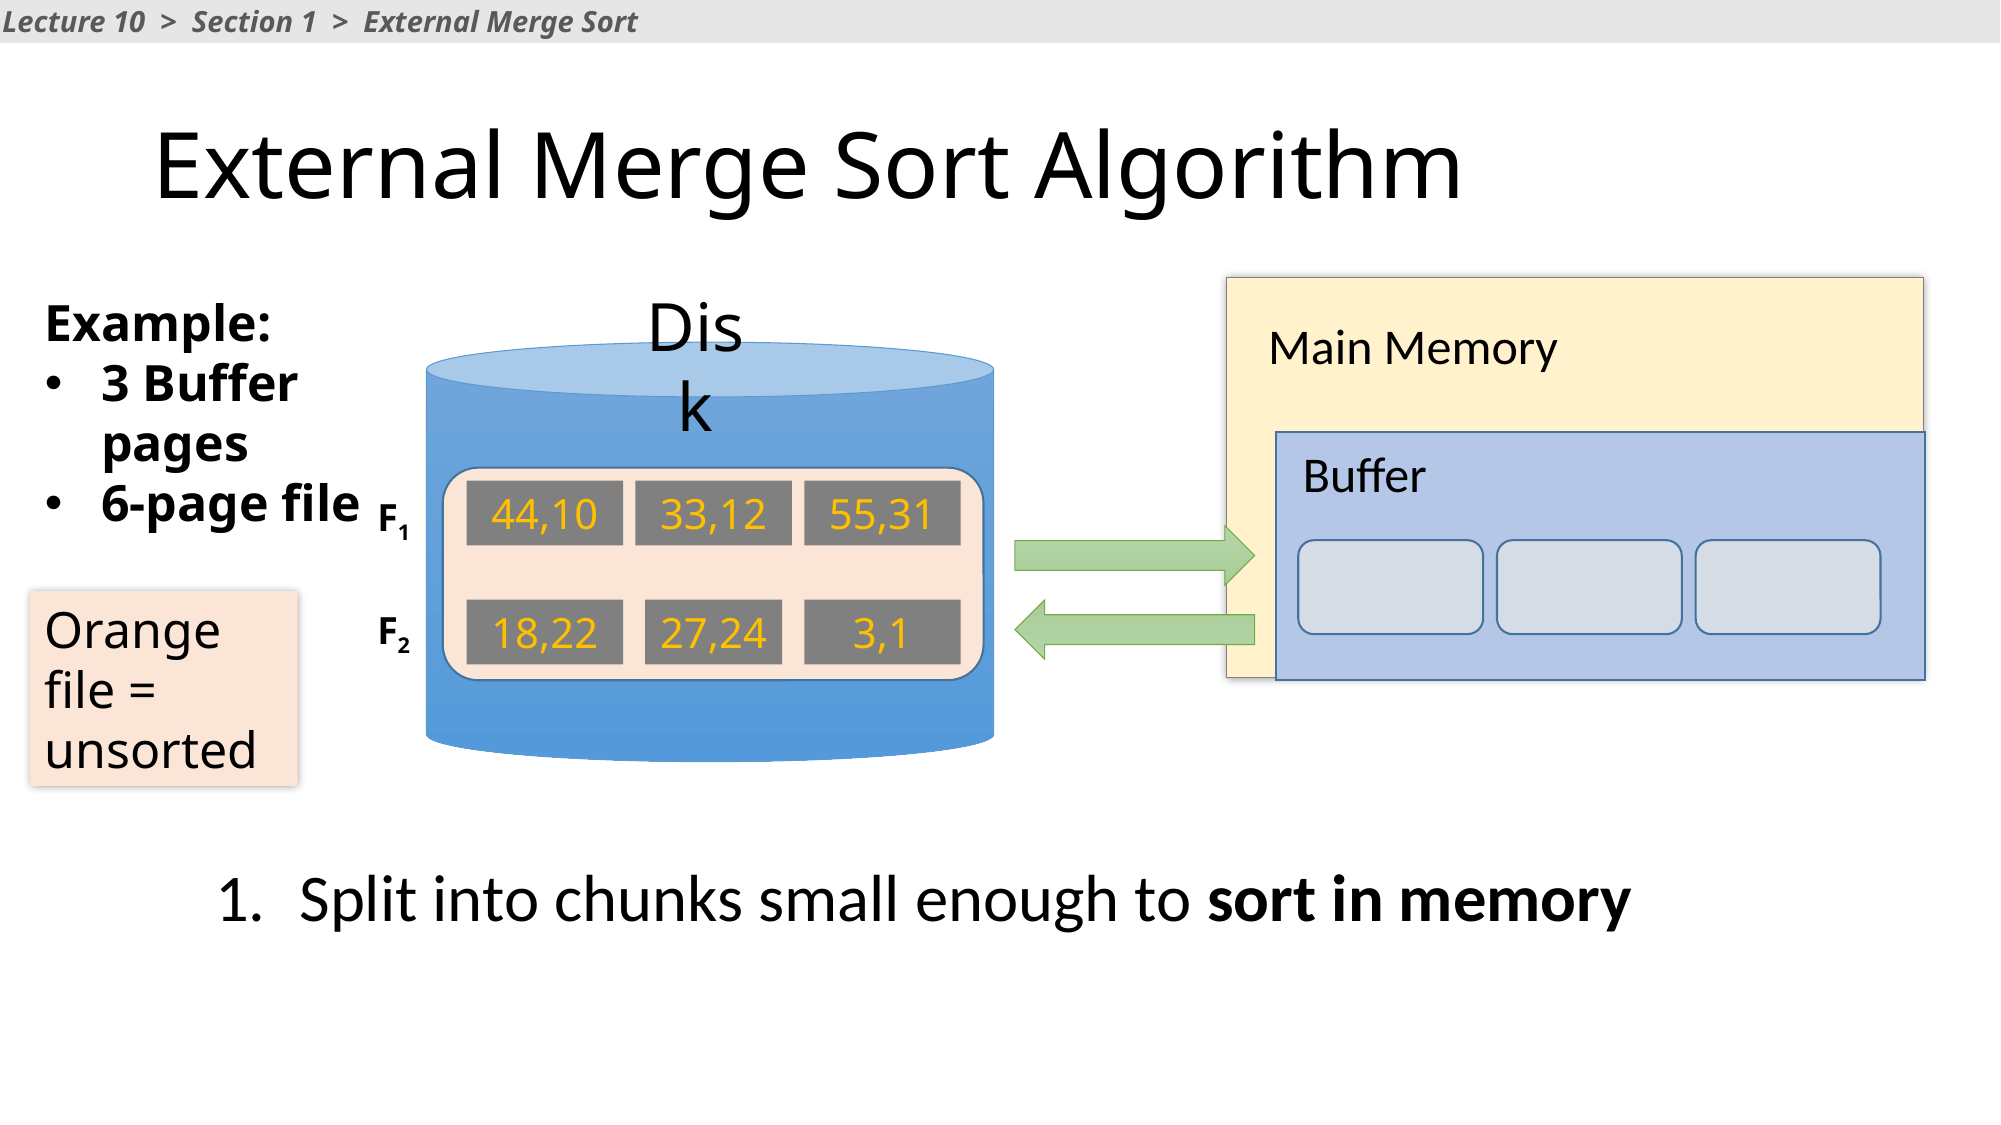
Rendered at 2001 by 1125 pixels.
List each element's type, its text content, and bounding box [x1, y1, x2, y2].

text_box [0, 0, 2000, 47]
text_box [466, 480, 961, 547]
text_box Disk [623, 277, 769, 453]
text_box F1 [362, 486, 426, 553]
text_box Orange file = unsorted [29, 591, 298, 786]
text_box Example: 3 Buffer pages 6-page file [30, 284, 407, 540]
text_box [1226, 277, 1925, 681]
text_box [425, 342, 995, 763]
text_box [769, 344, 992, 395]
list Split into chunks small enough to sort in memory [199, 855, 1925, 945]
title External Merge Sort Algorithm [137, 59, 1863, 278]
text_box 3,1 [804, 599, 961, 665]
text_box [441, 466, 985, 682]
text_box [1014, 598, 1226, 661]
text_box 18,22 [466, 599, 624, 665]
text_box F2 [362, 599, 426, 666]
text_box [1014, 524, 1226, 587]
text_box 27,24 [645, 599, 783, 665]
text_box [428, 345, 623, 395]
